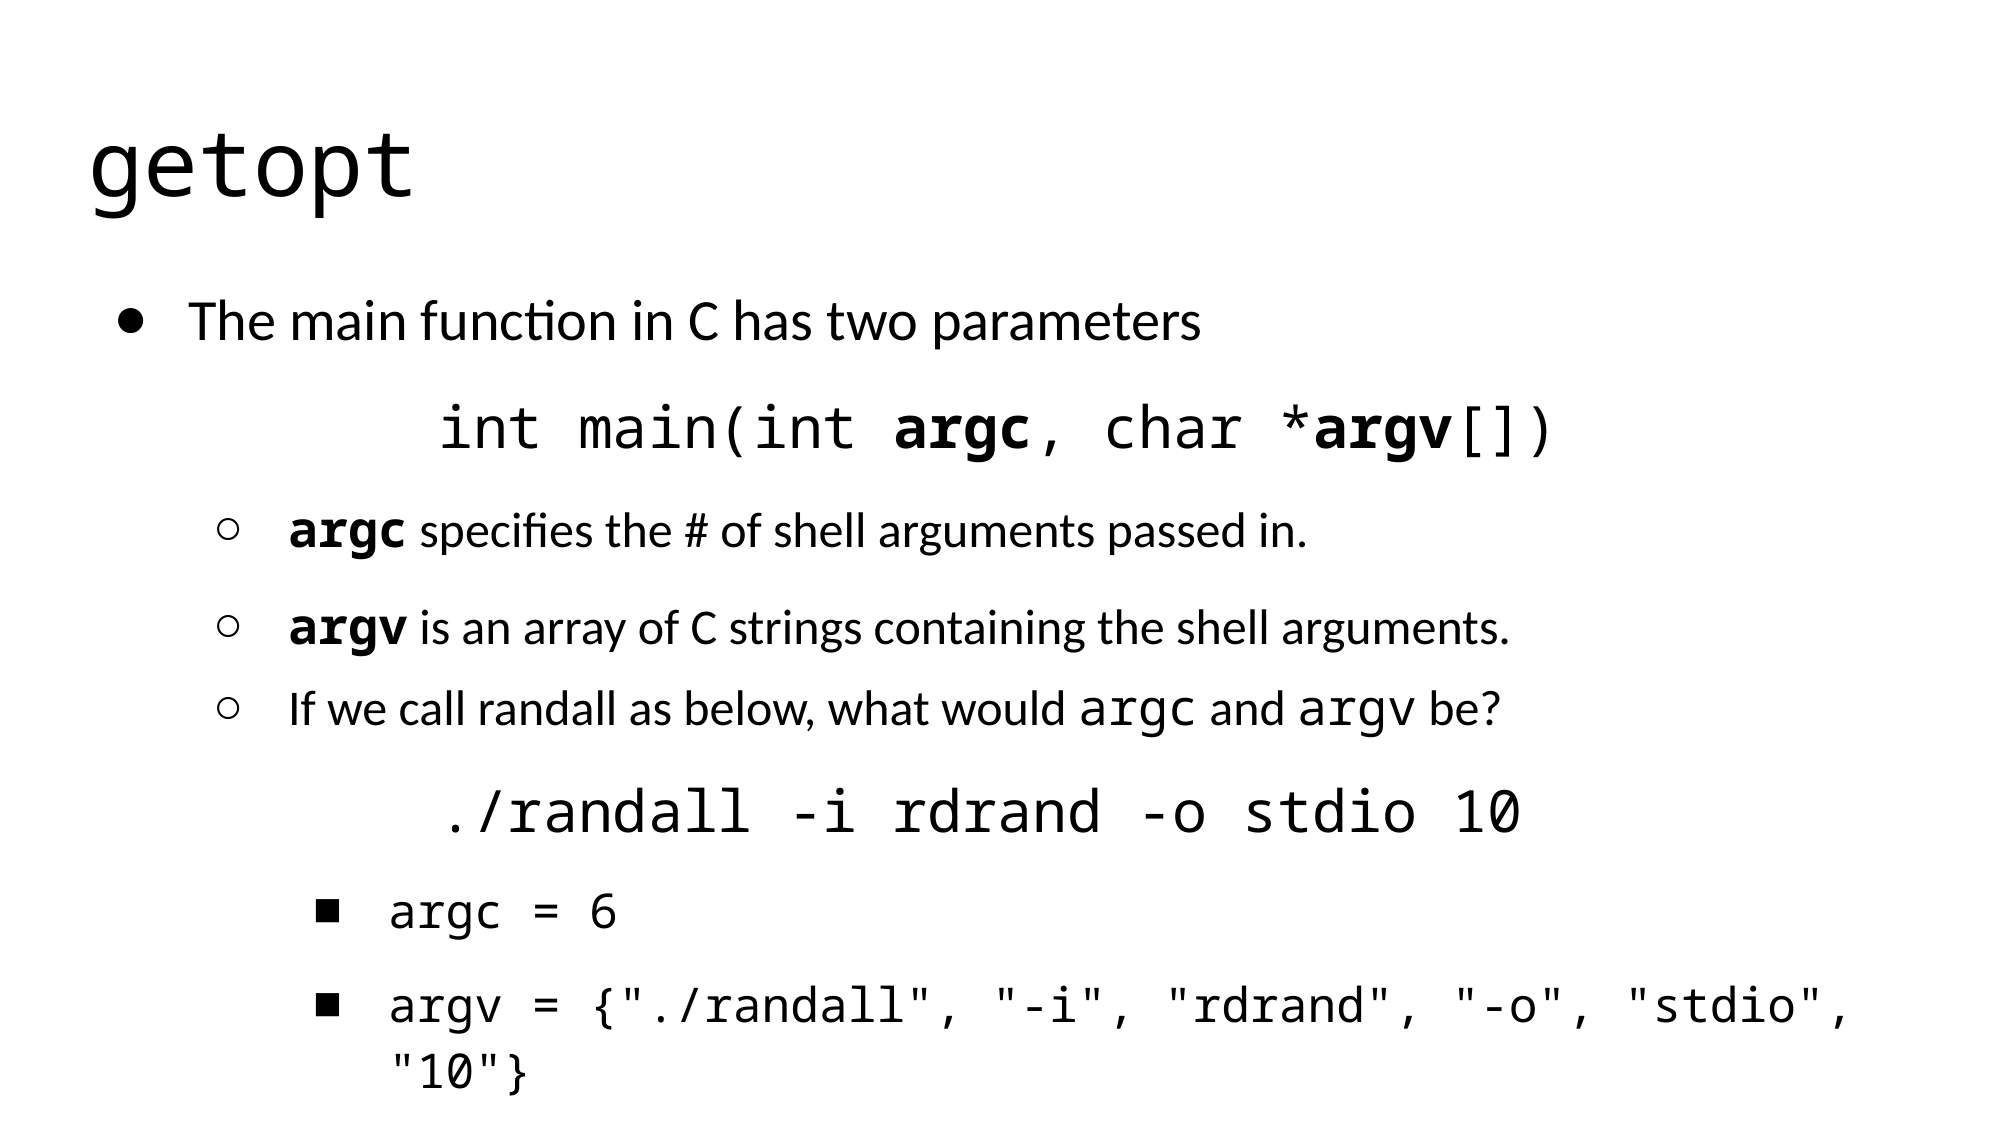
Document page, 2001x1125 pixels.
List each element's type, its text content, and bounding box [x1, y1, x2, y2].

title getopt [68, 97, 1932, 223]
list The main function in C has two parameters int main(int argc, char *argv[]) argc specifies the # of shell arguments passed in. argv is an array of C strings containing the shell arguments. If we call randall as below, what would argc and argv be? ./randall -i rdrand -o stdio 10 argc = 6 argv = {"./randall", "-i", "rdrand", "-o", "stdio", "10"} [68, 252, 1932, 1000]
